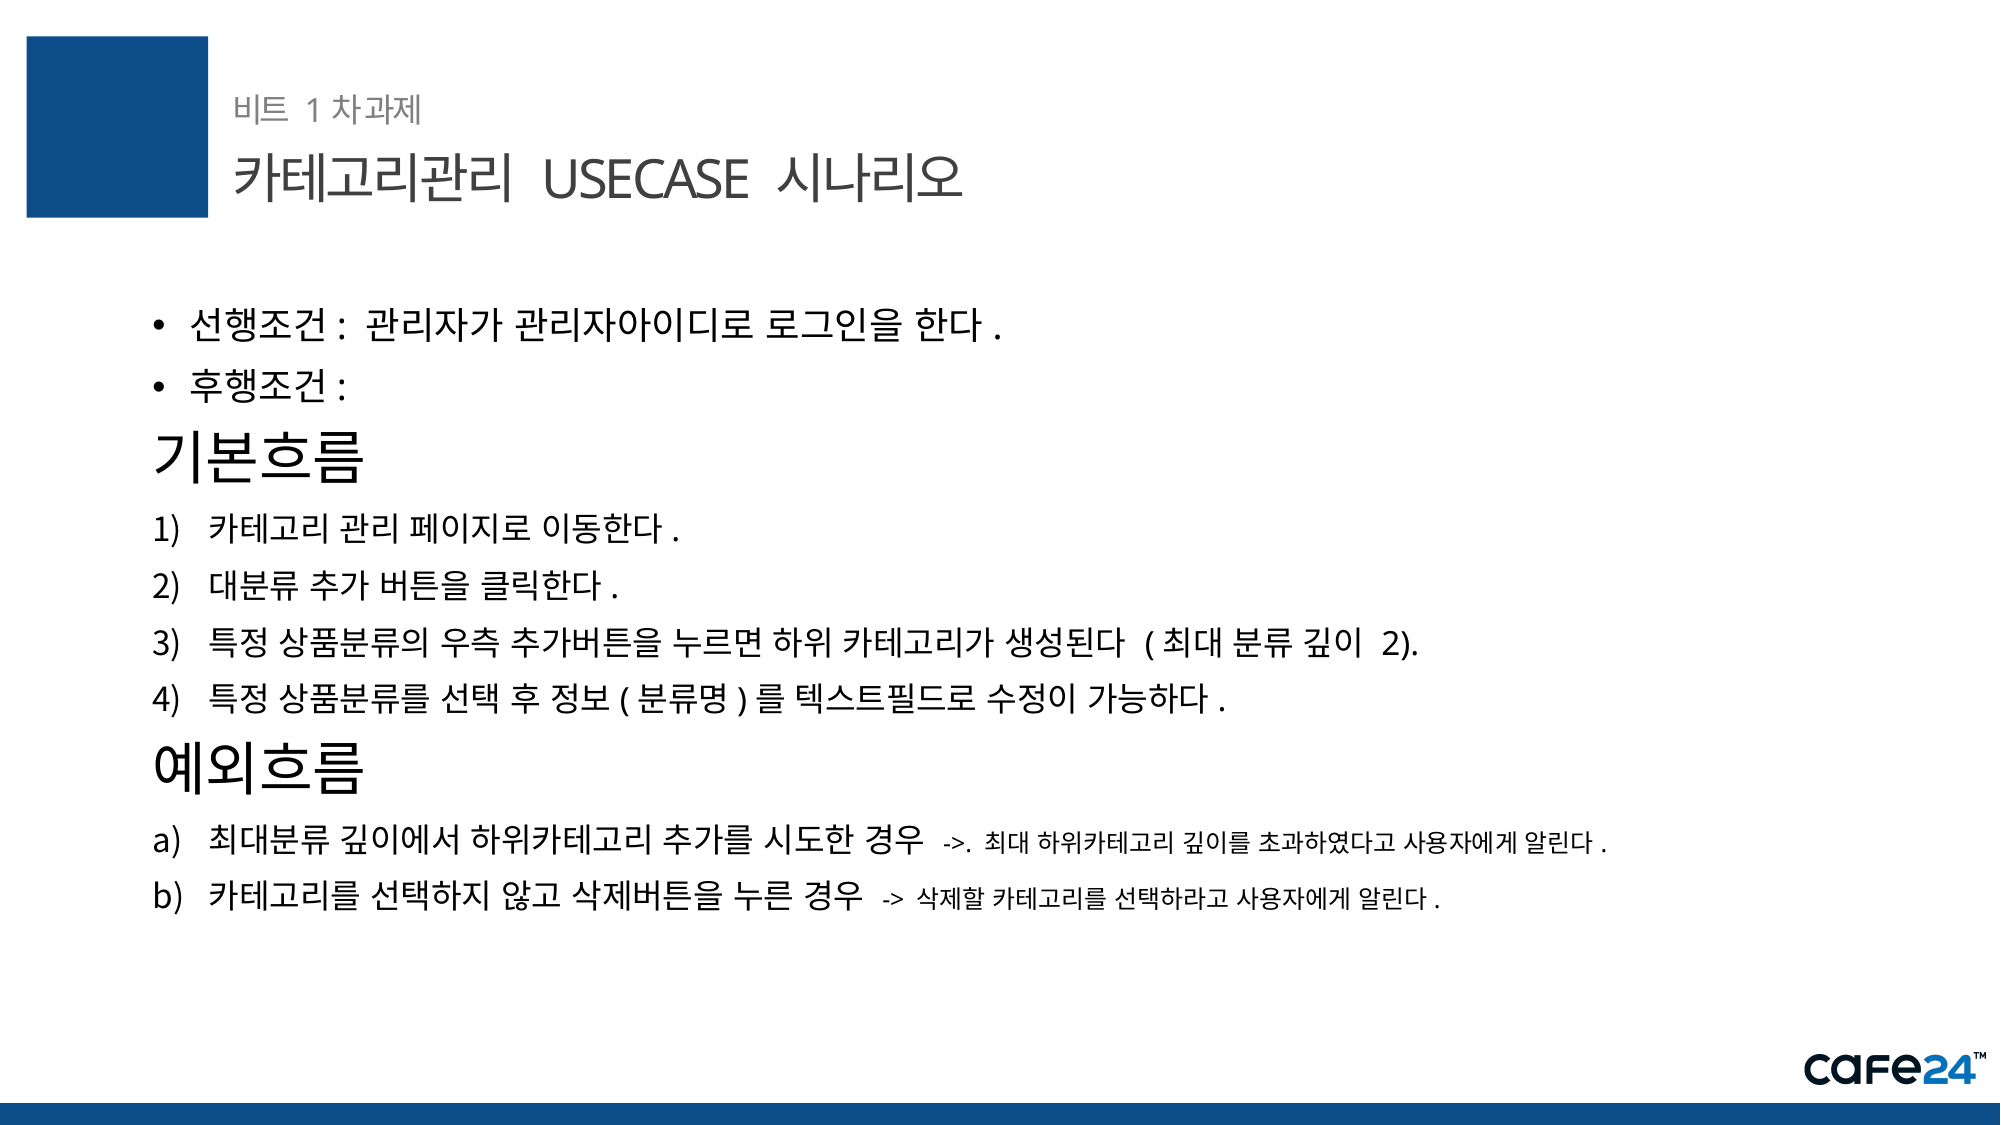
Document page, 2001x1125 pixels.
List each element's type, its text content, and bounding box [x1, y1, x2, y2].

text_box 카테고리관리 USECASE 시나리오 [217, 136, 1315, 217]
text_box 비트 1차 과제 [217, 81, 1051, 136]
list 선행조건: 관리자가 관리자아이디로 로그인을 한다. 후행조건: 기본흐름 카테고리 관리 페이지로 이동한다. 대분류 추가 버튼을 클릭한다. 특정 상품분류의 우측 추가버튼을 누르면 하위 카테고리가 생성된다 (최대 분류 깊이 2). 특정 상품분류를 선택 후 정보(분류명)를 텍스트필드로 수정이 가능하다. 예외흐름 최대분류 깊이에서 하위카테고리 추가를 시도한 경우 ->. 최대 하위카테고리 깊이를 초과하였다고 사용자에게 알린다. 카테고리를 선택하지 않고 삭제버튼을 누른 경우 -> 삭제할 카테고리를 선택하라고 사용자에게 알린다. [137, 299, 1865, 1014]
text_box [26, 35, 209, 219]
text_box [0, 1102, 2000, 1125]
picture [1785, 1037, 2000, 1104]
